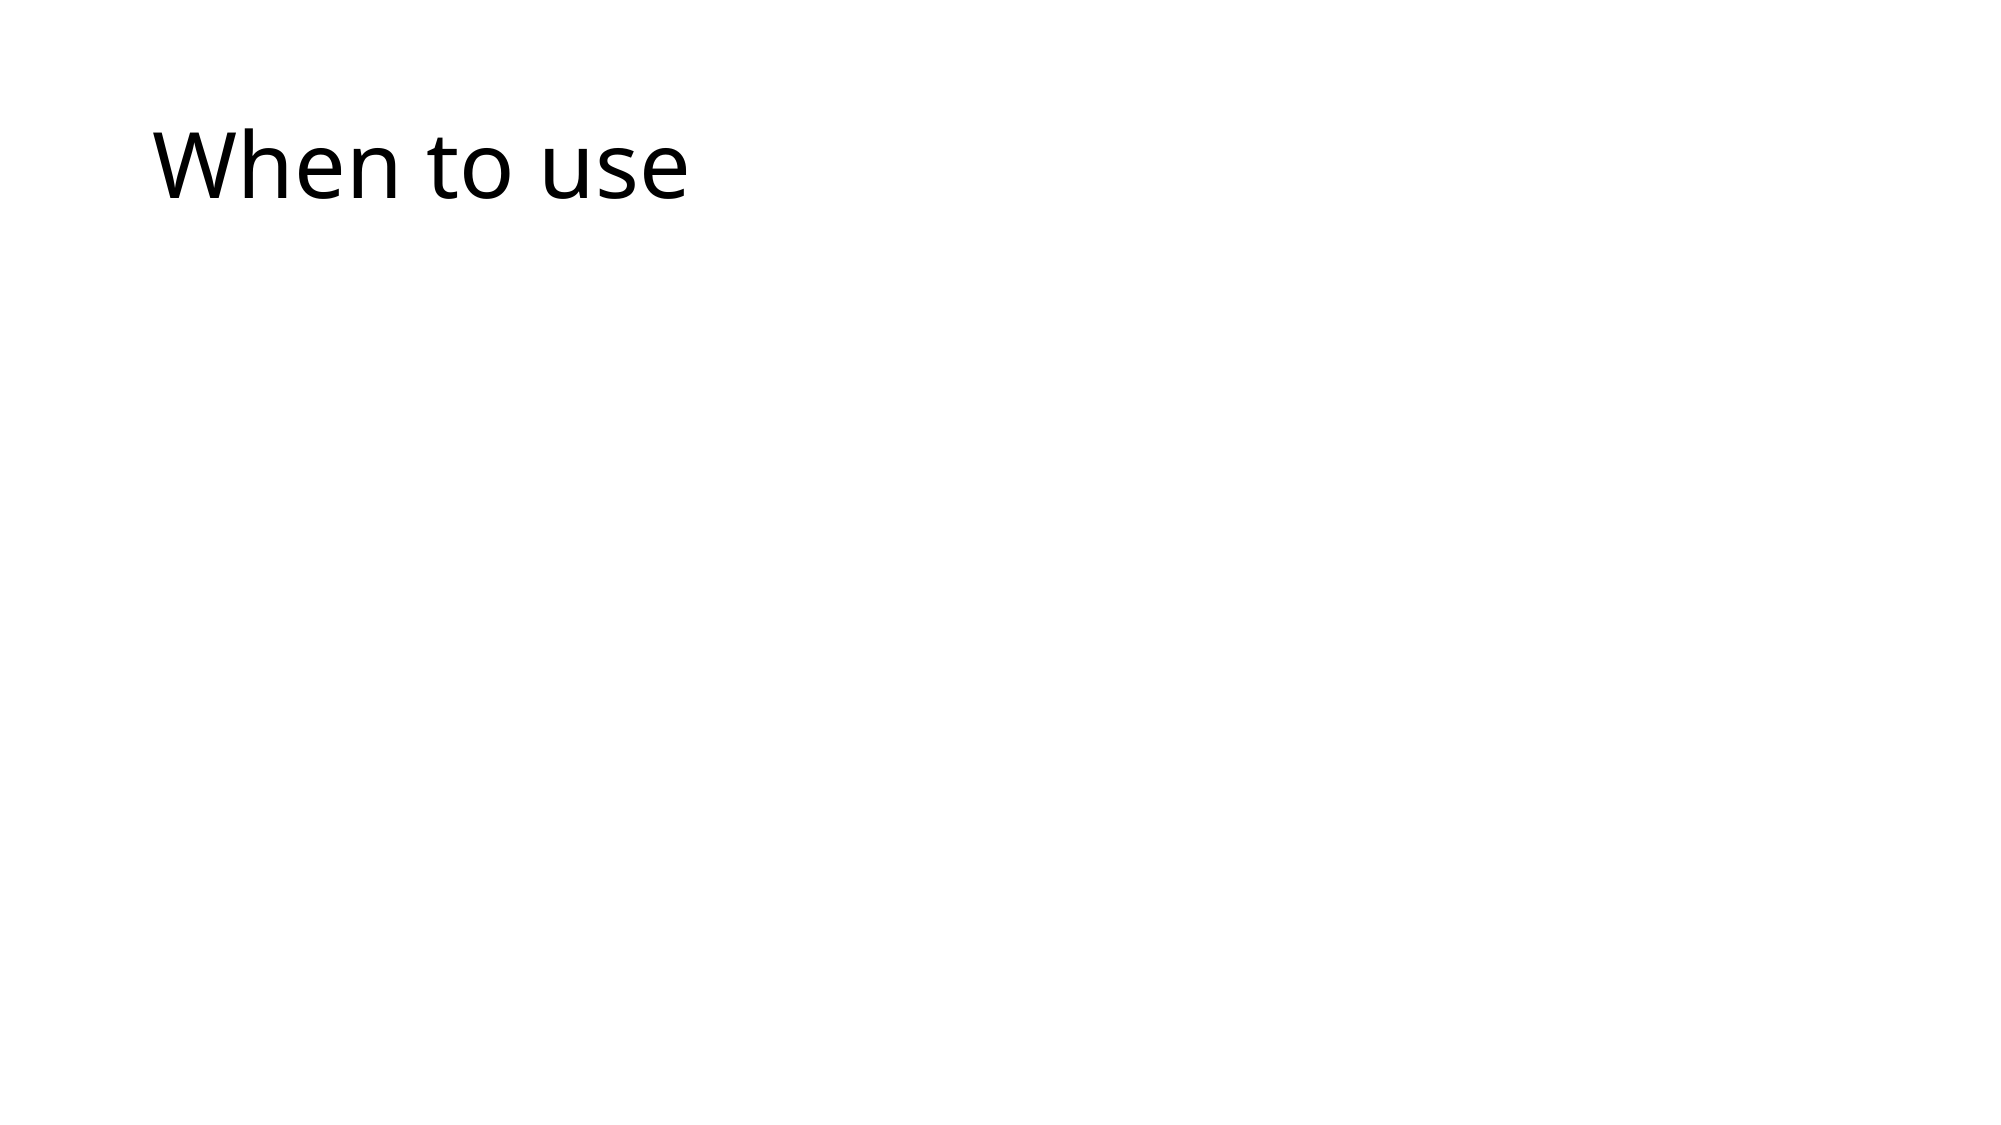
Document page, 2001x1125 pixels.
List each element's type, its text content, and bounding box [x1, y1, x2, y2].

title When to use [137, 59, 1863, 278]
